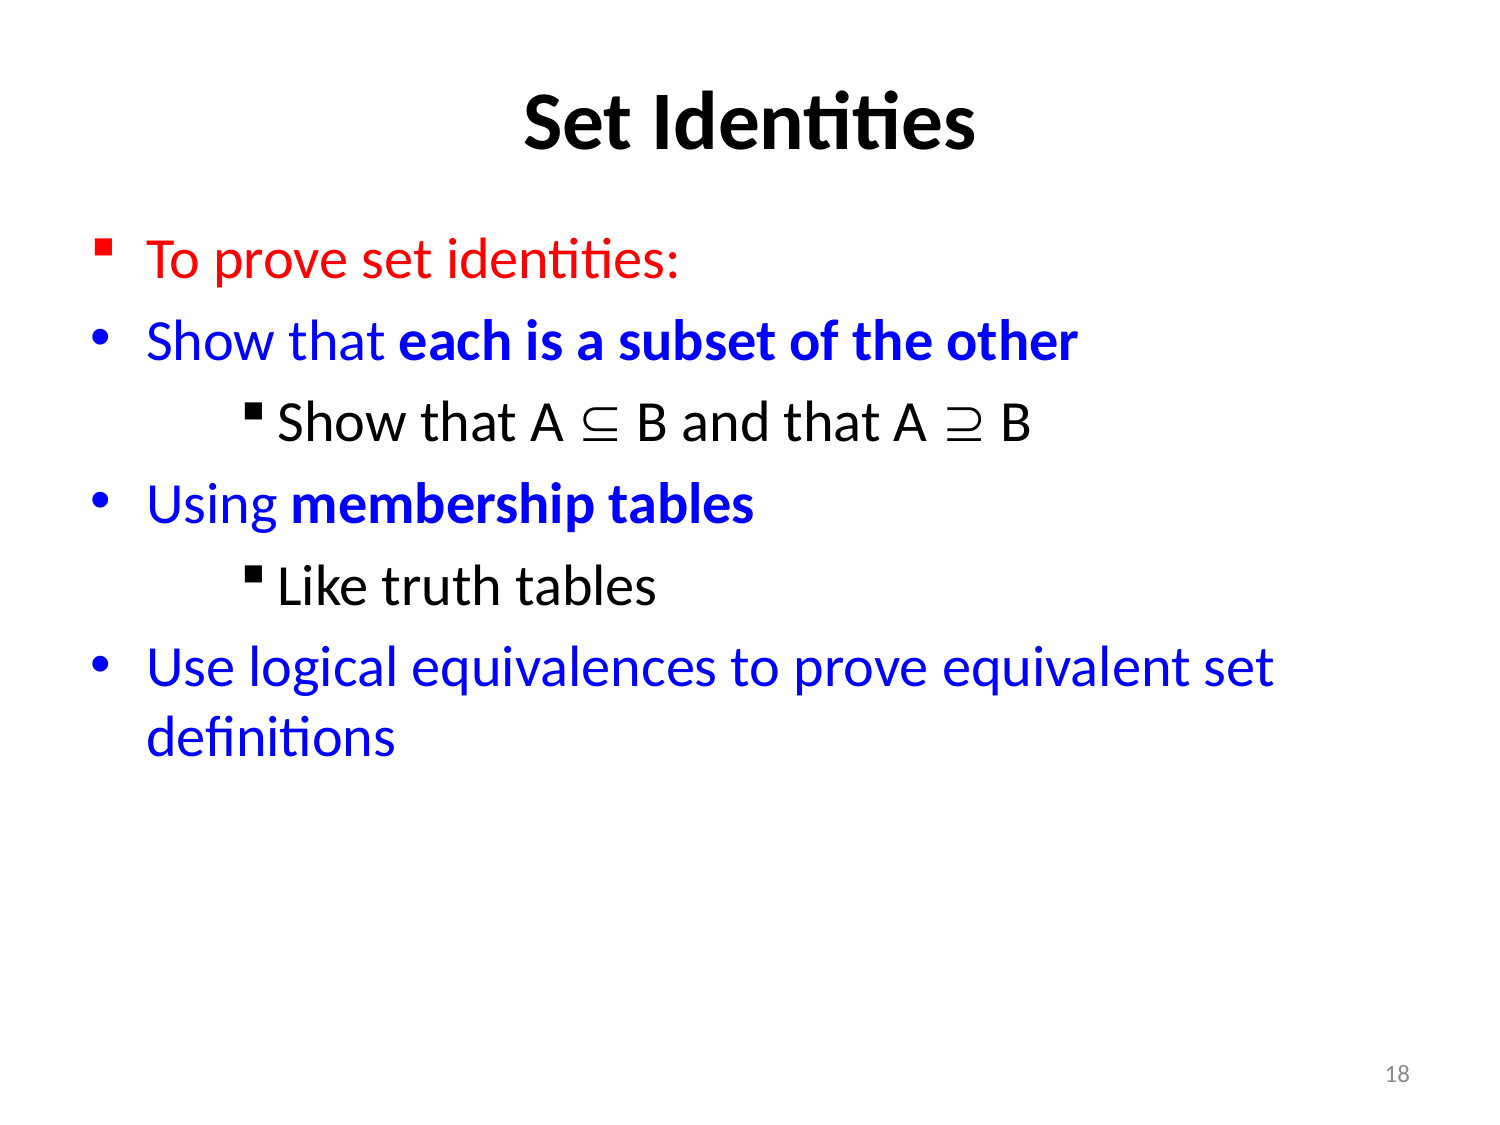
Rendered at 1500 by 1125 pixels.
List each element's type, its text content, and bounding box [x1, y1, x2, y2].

list To prove set identities: Show that each is a subset of the other Show that A  B and that A  B Using membership tables Like truth tables Use logical equivalences to prove equivalent set definitions [74, 212, 1426, 956]
title Set Identities [74, 44, 1426, 188]
slide_number 18 [1074, 1042, 1425, 1103]
